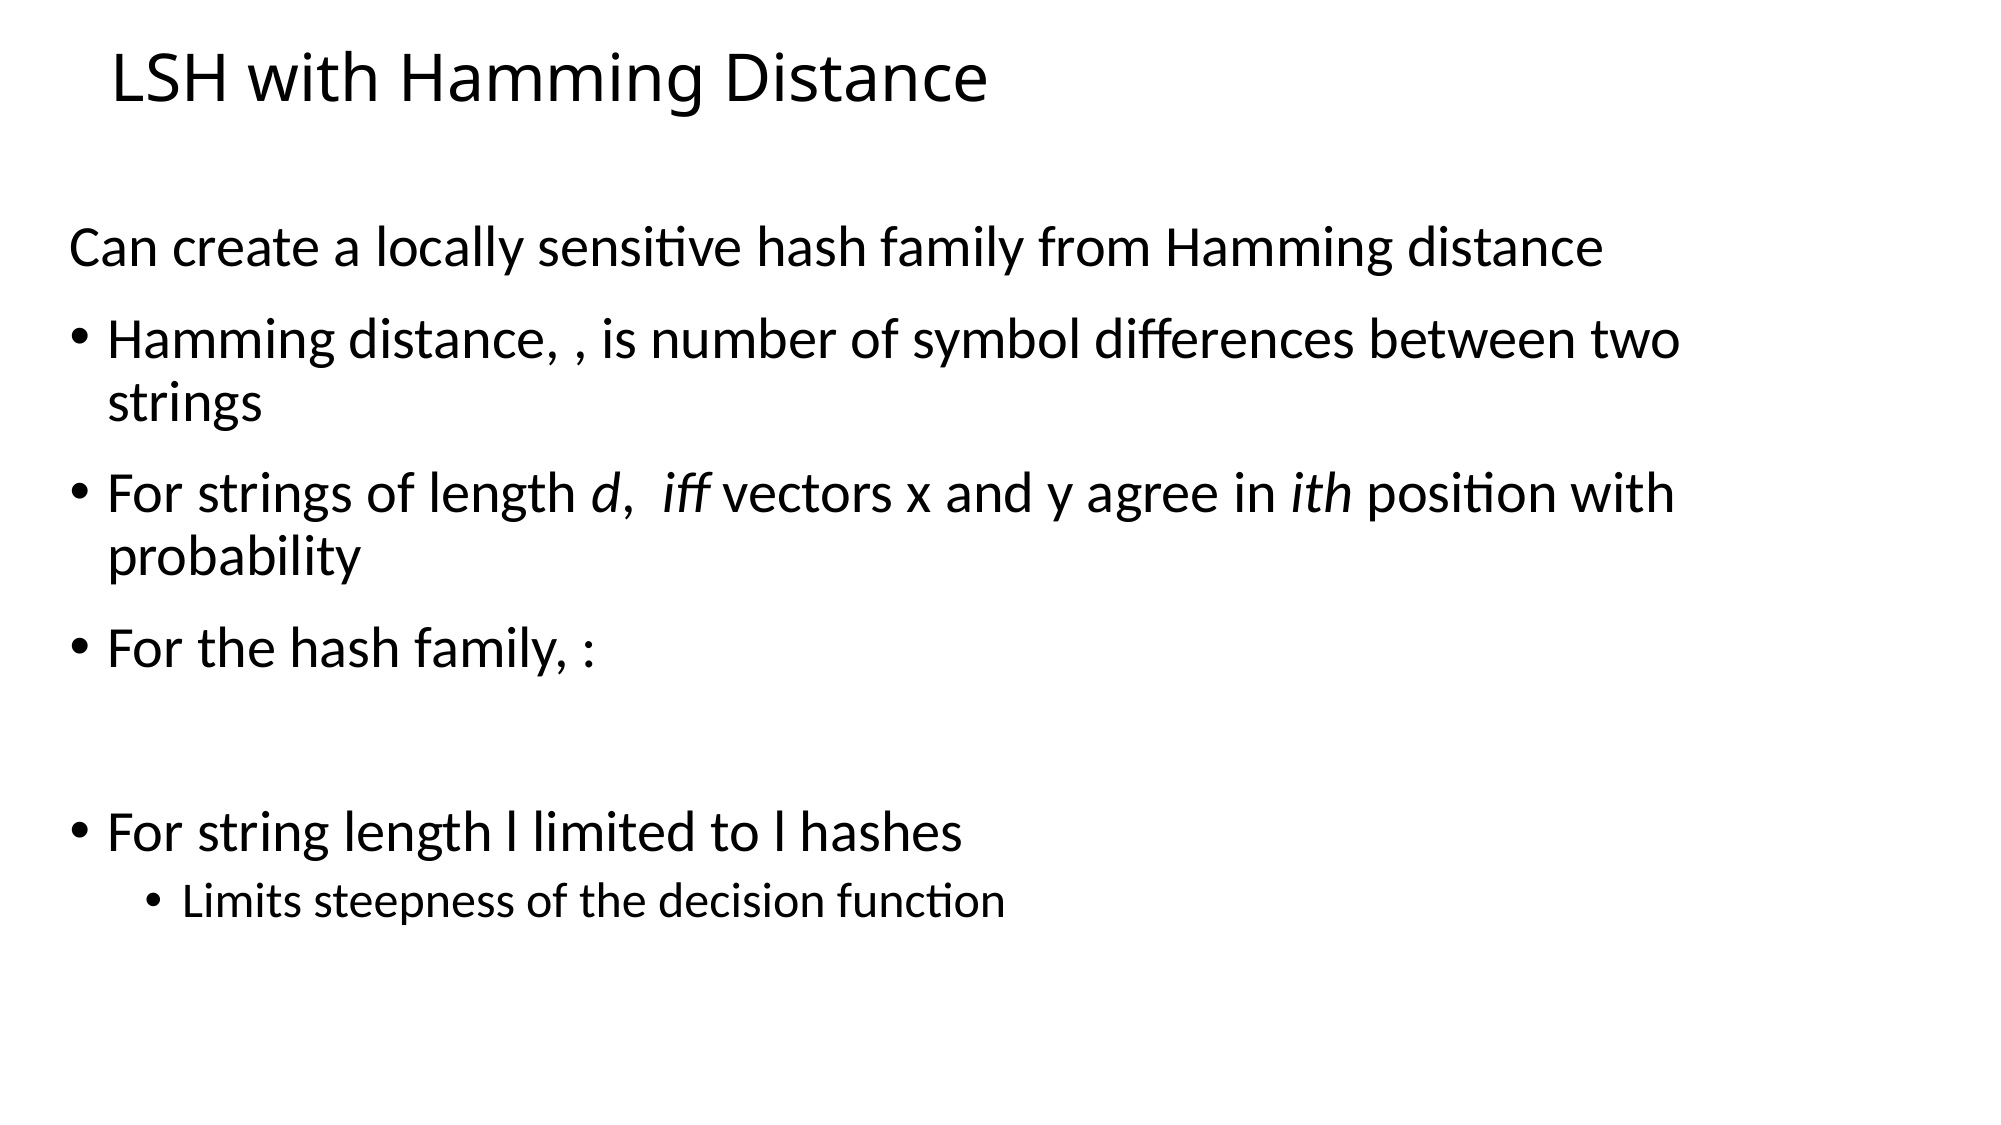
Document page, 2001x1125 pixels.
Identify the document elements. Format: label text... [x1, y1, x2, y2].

title LSH with Hamming Distance [95, 36, 1821, 124]
